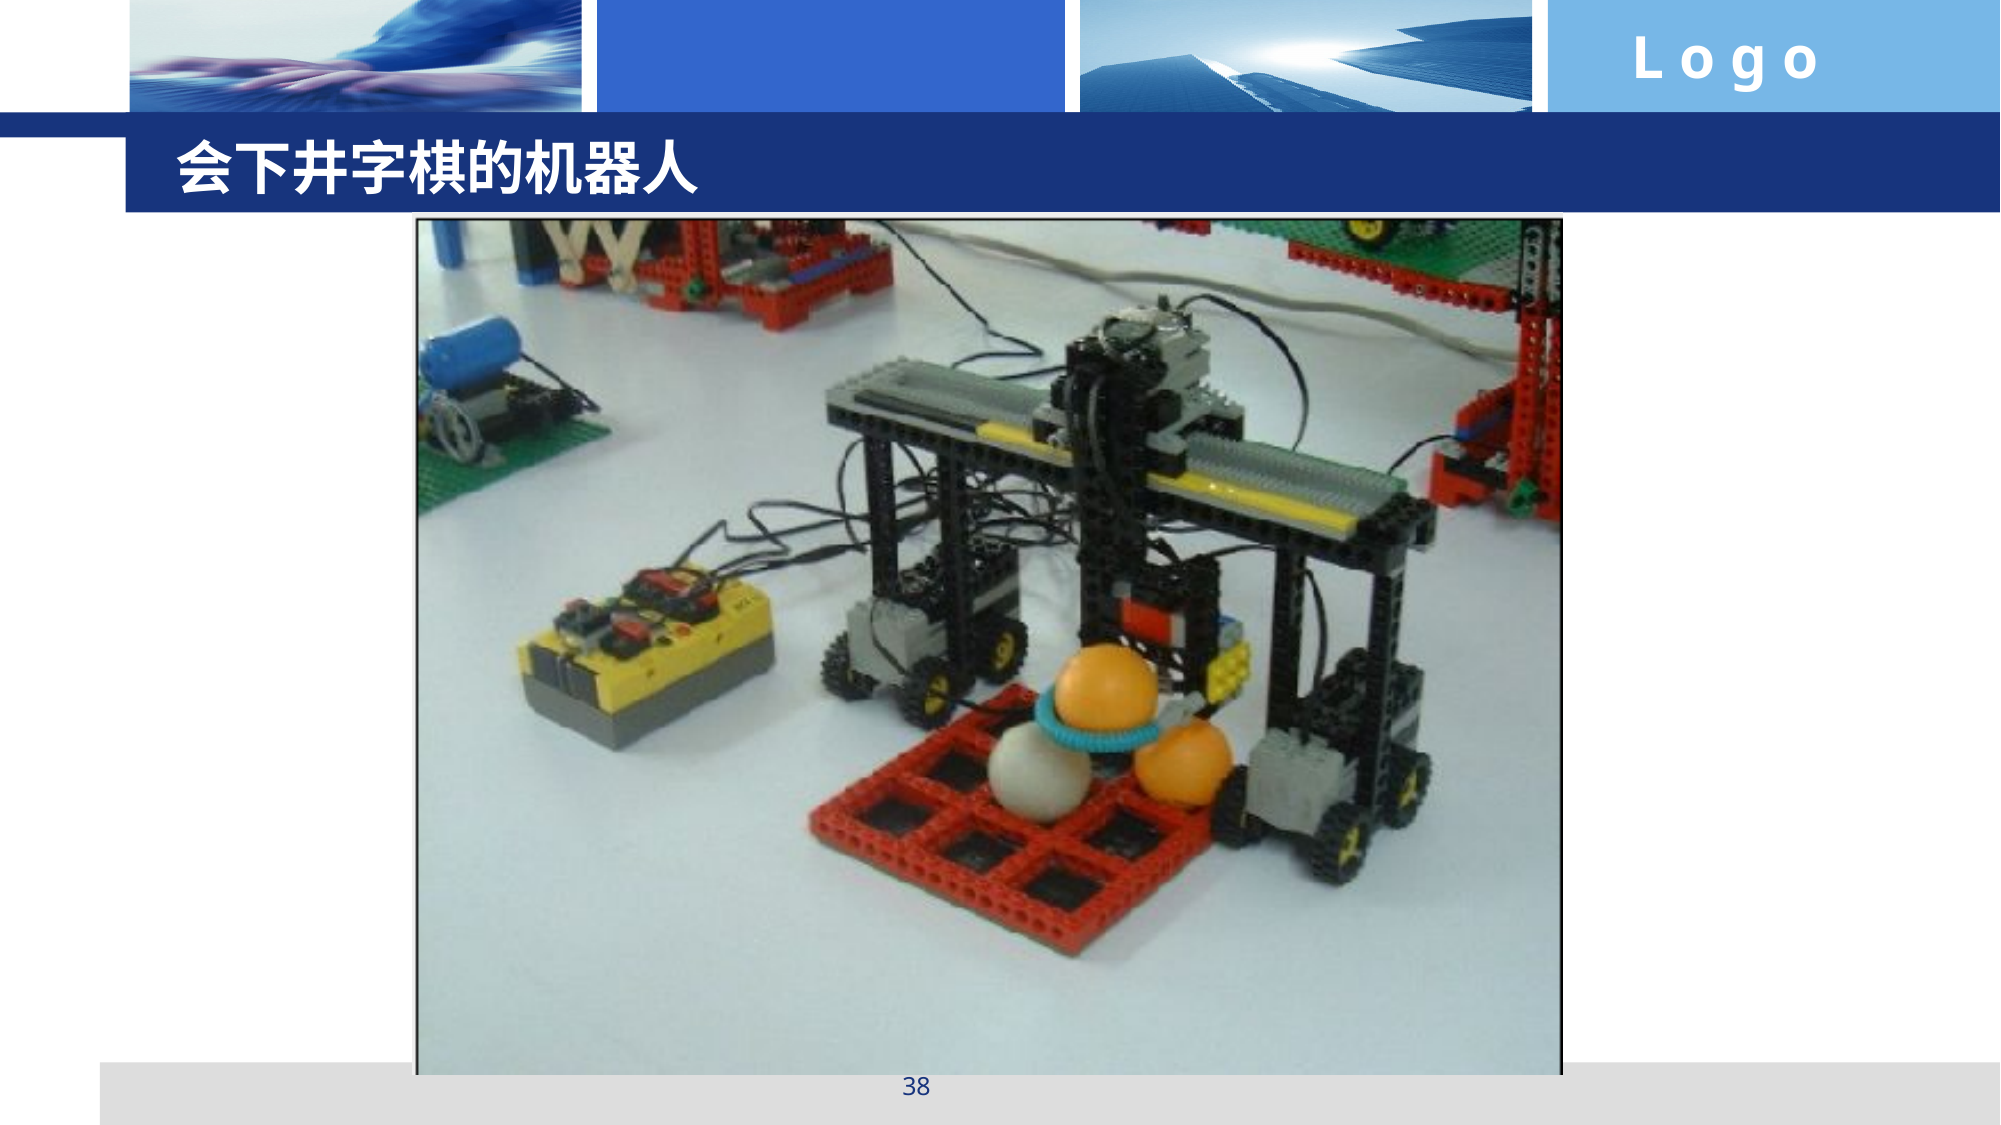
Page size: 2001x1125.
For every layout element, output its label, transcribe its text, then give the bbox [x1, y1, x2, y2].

picture [412, 212, 1563, 1076]
picture [1080, 0, 1533, 112]
title 会下井字棋的机器人 [160, 120, 1867, 213]
slide_number 38 [683, 1085, 1151, 1116]
picture [129, 0, 582, 112]
